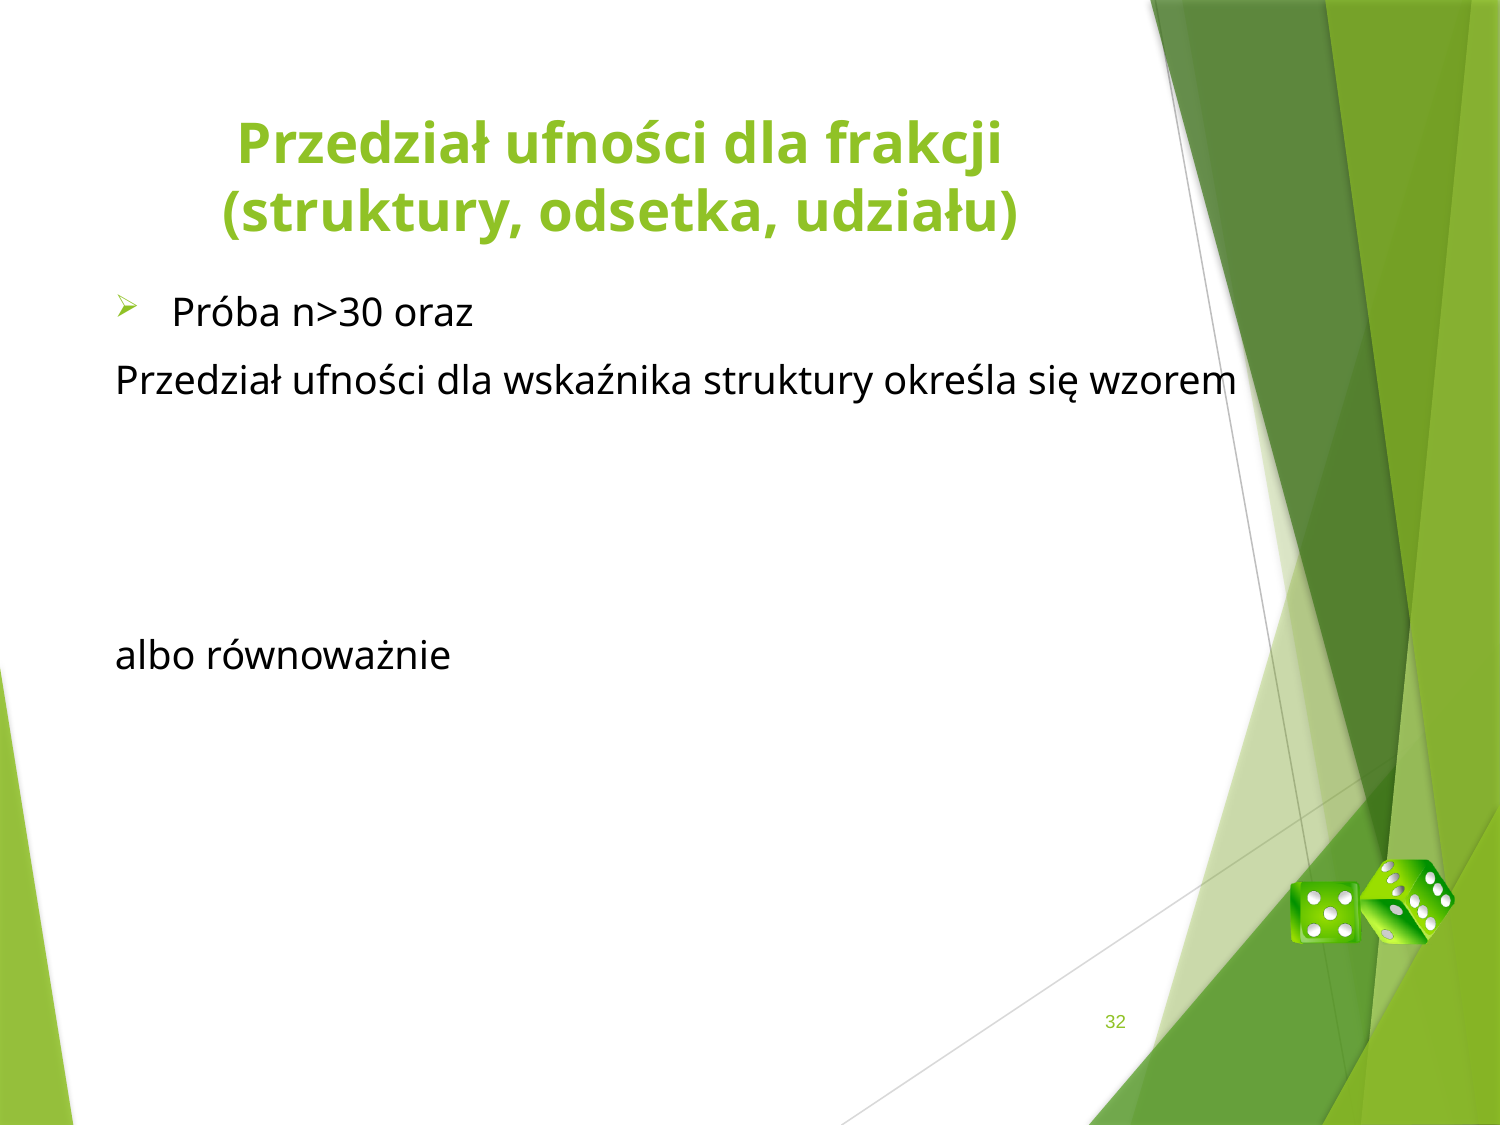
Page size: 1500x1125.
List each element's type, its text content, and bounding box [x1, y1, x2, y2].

title Przedział ufności dla frakcji (struktury, odsetka, udziału) [99, 99, 1142, 317]
picture [1287, 855, 1458, 946]
slide_number 32 [1057, 991, 1142, 1051]
